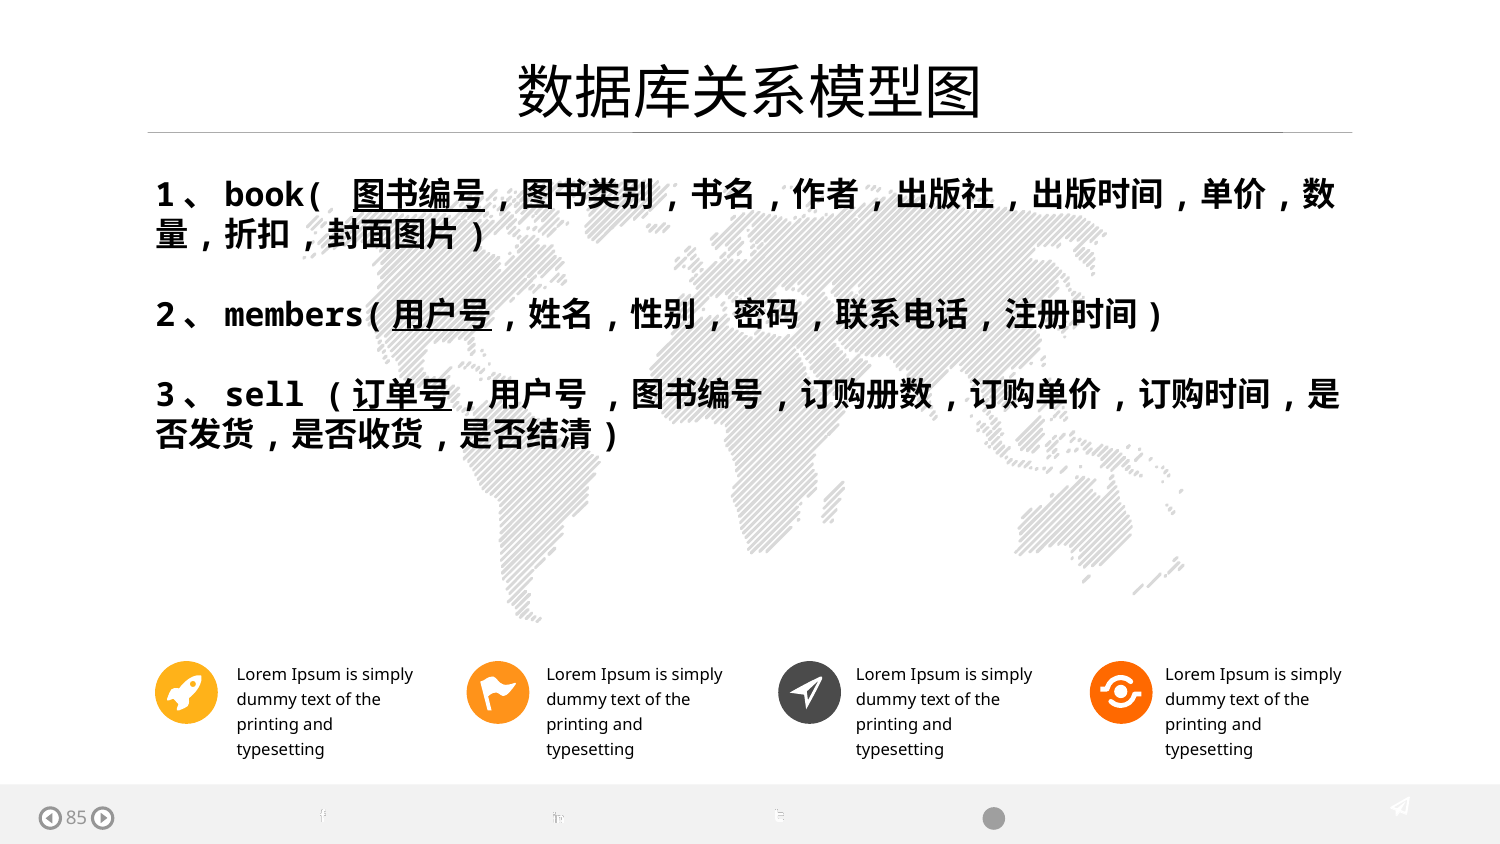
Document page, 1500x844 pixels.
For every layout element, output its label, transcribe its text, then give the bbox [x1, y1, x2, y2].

text_box [1082, 574, 1091, 584]
text_box [1099, 461, 1143, 478]
text_box [820, 480, 845, 524]
text_box [1146, 572, 1162, 589]
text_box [777, 660, 842, 725]
text_box [1006, 461, 1033, 470]
text_box Lorem Ipsum is simply dummy text of the printing and typesetting [546, 658, 734, 741]
text_box 1、book( 图书编号,图书类别,书名,作者,出版社,出版时间,单价,数量,折扣,封面图片) 2、members(用户号,姓名,性别,密码,联系电话,注册时间) 3、sell (订单号,用户号 ,图书编号,订购册数,订购单价,订购时间,是否发货,是否收货,是否结清) [140, 166, 1360, 461]
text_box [154, 660, 219, 725]
text_box [1042, 466, 1053, 474]
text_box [1089, 660, 1153, 725]
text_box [466, 660, 530, 725]
text_box [1132, 583, 1144, 596]
text_box [1165, 503, 1176, 516]
text_box Lorem Ipsum is simply dummy text of the printing and typesetting [1165, 658, 1353, 741]
text_box [730, 461, 818, 555]
text_box [1013, 474, 1133, 569]
text_box Lorem Ipsum is simply dummy text of the printing and typesetting [236, 658, 424, 741]
text_box [467, 461, 602, 623]
text_box Lorem Ipsum is simply dummy text of the printing and typesetting [855, 658, 1043, 741]
text_box [1160, 465, 1171, 478]
text_box [1163, 556, 1185, 578]
text_box 数据库关系模型图 [262, 51, 1238, 130]
text_box [1059, 465, 1068, 474]
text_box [0, 784, 1500, 844]
